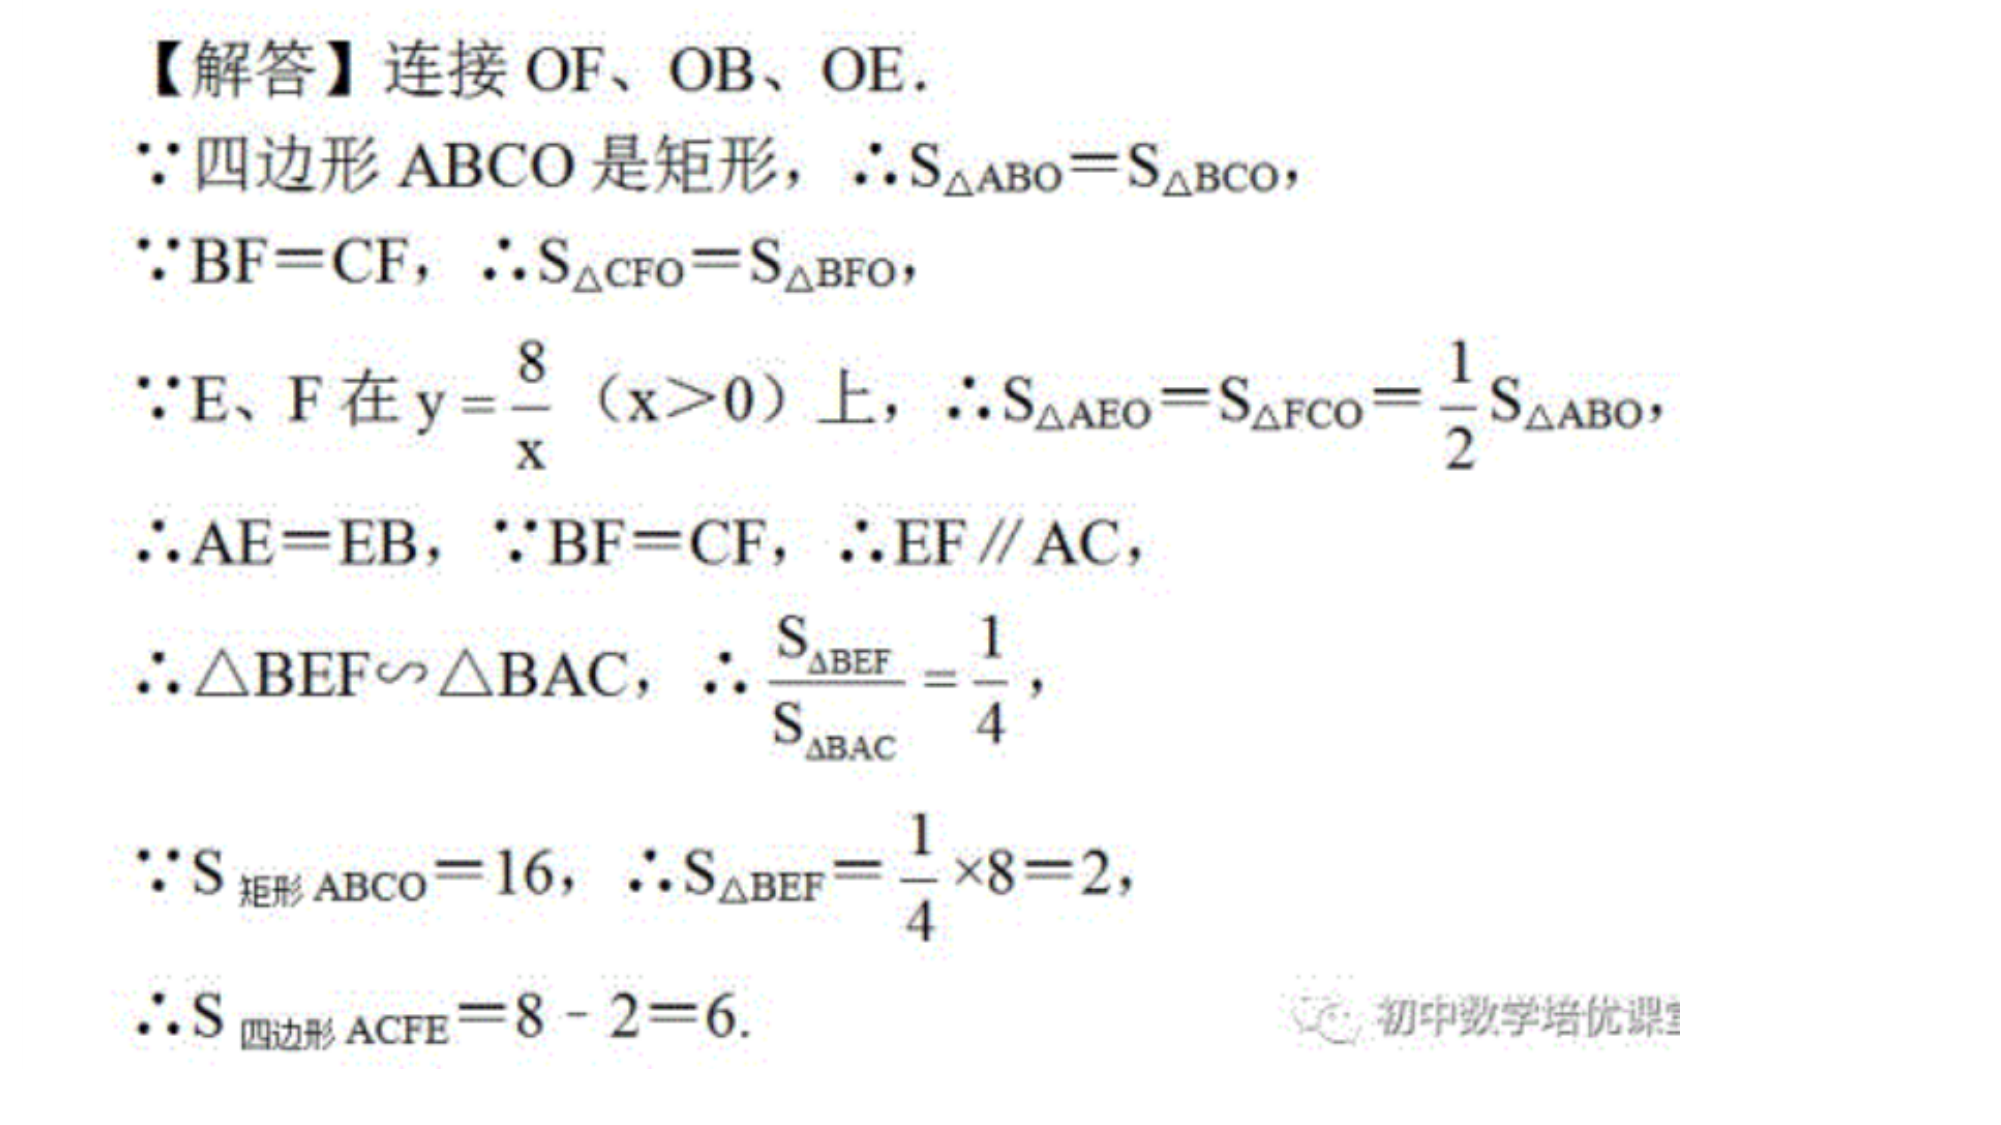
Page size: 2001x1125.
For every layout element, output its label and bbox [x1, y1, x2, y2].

picture [21, 0, 1680, 1069]
